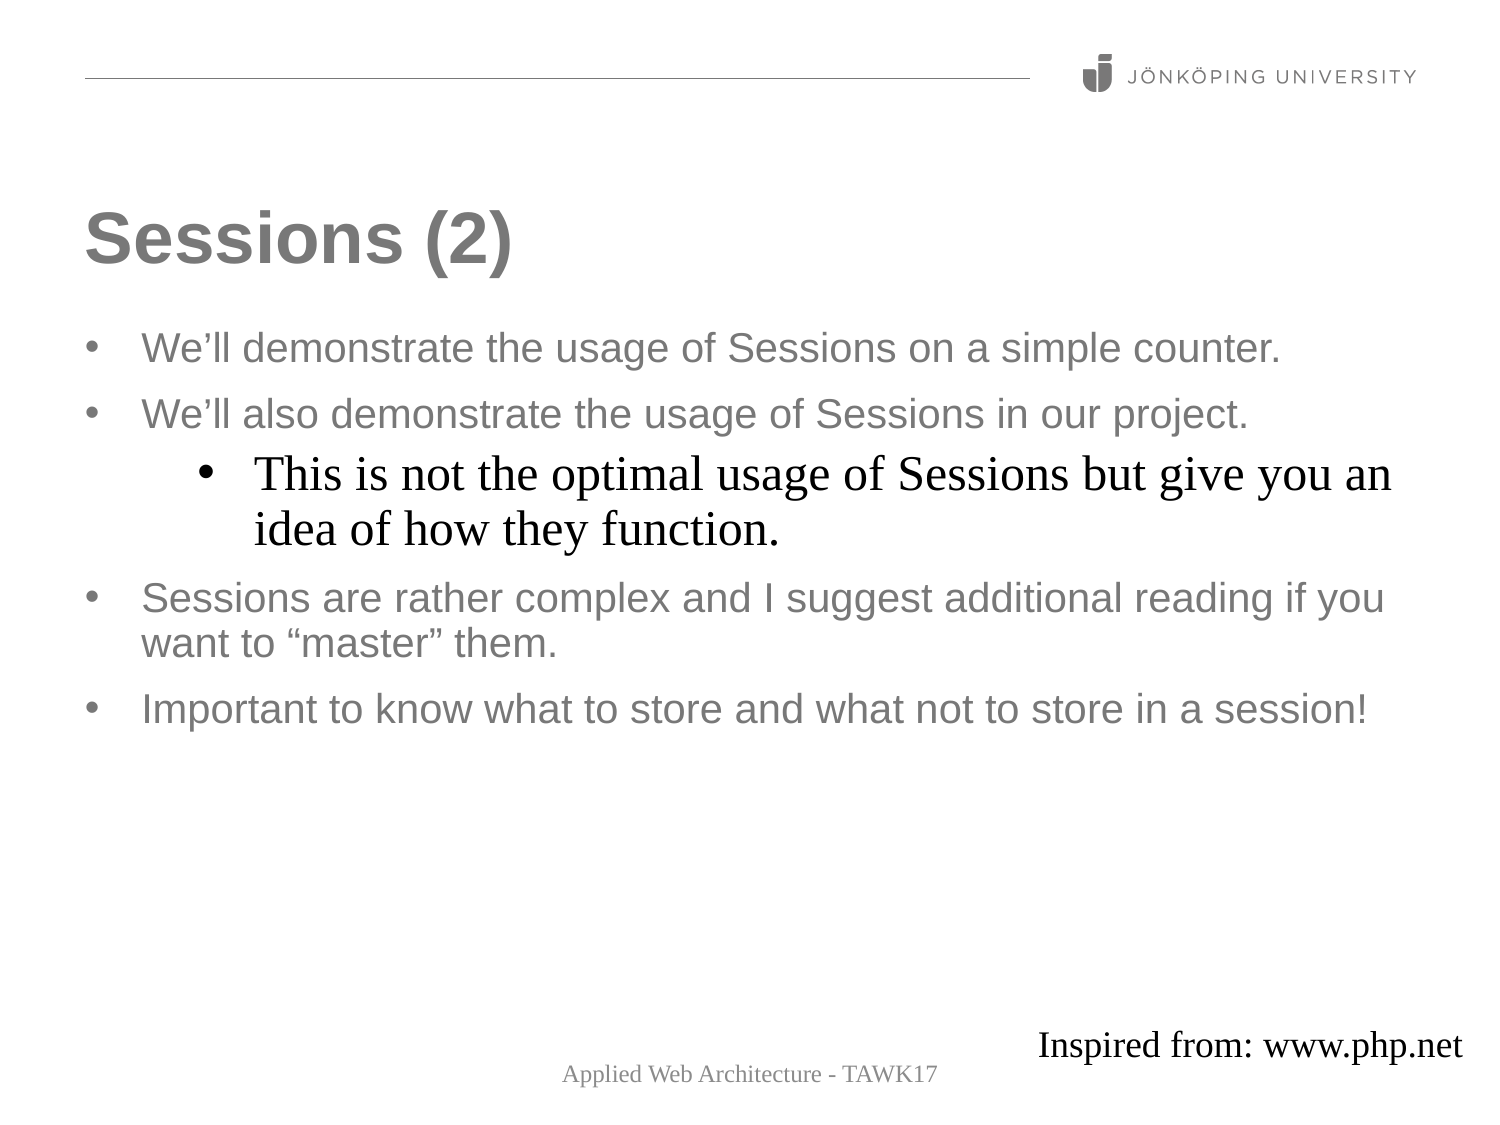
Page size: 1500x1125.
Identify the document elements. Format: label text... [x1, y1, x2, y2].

footer Applied Web Architecture - TAWK17 [496, 1042, 1004, 1103]
text_box Inspired from: www.php.net [1023, 1012, 1479, 1073]
title Sessions (2) [70, 193, 1155, 318]
picture [1083, 54, 1416, 92]
list We’ll demonstrate the usage of Sessions on a simple counter. We’ll also demonstrate the usage of Sessions in our project. This is not the optimal usage of Sessions but give you an idea of how they function. Sessions are rather complex and I suggest additional reading if you want to “master” them. Important to know what to store and what not to store in a session! [70, 319, 1412, 976]
